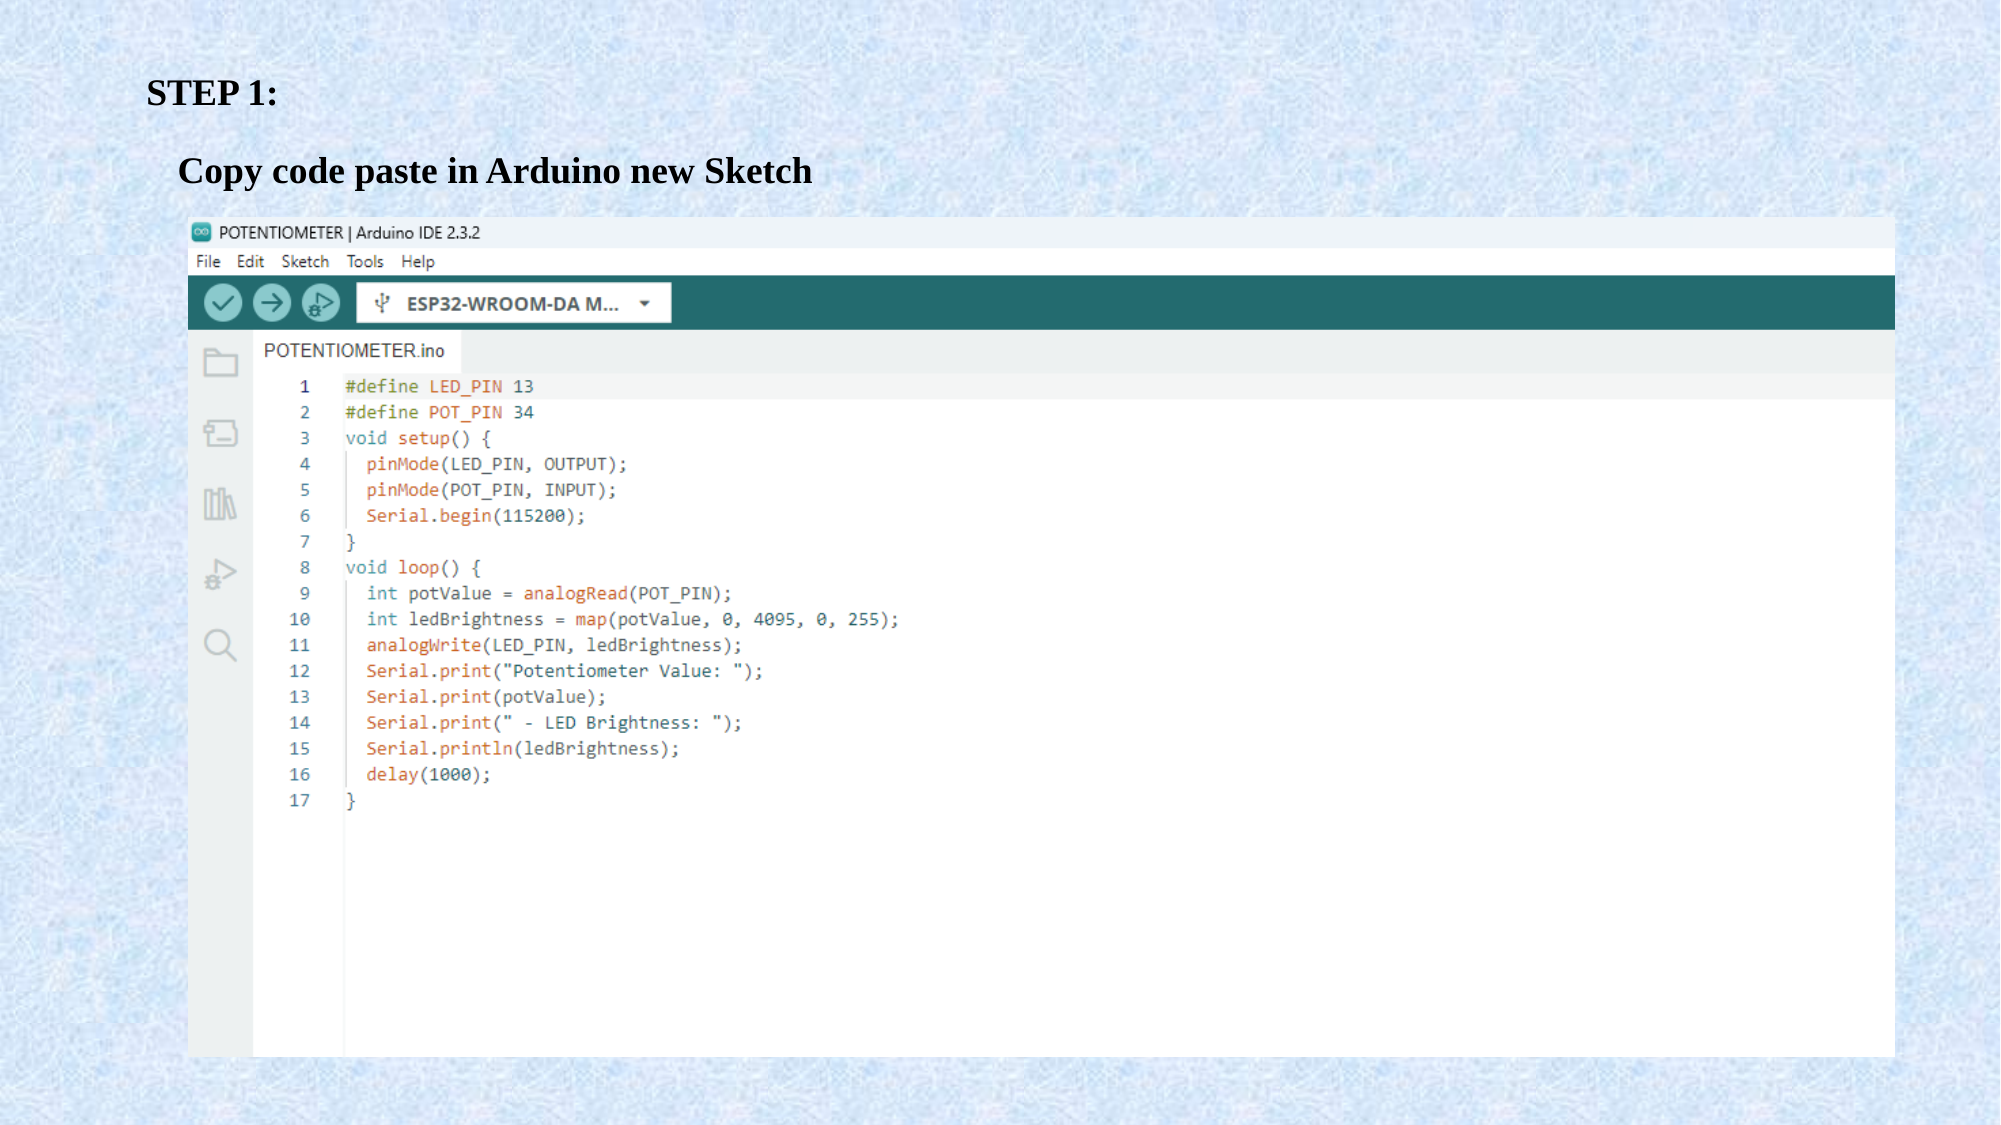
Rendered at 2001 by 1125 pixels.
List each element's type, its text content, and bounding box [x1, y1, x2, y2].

text_box STEP 1: [131, 60, 799, 121]
text_box Copy code paste in Arduino new Sketch [162, 138, 830, 199]
picture [0, 0, 2001, 1125]
